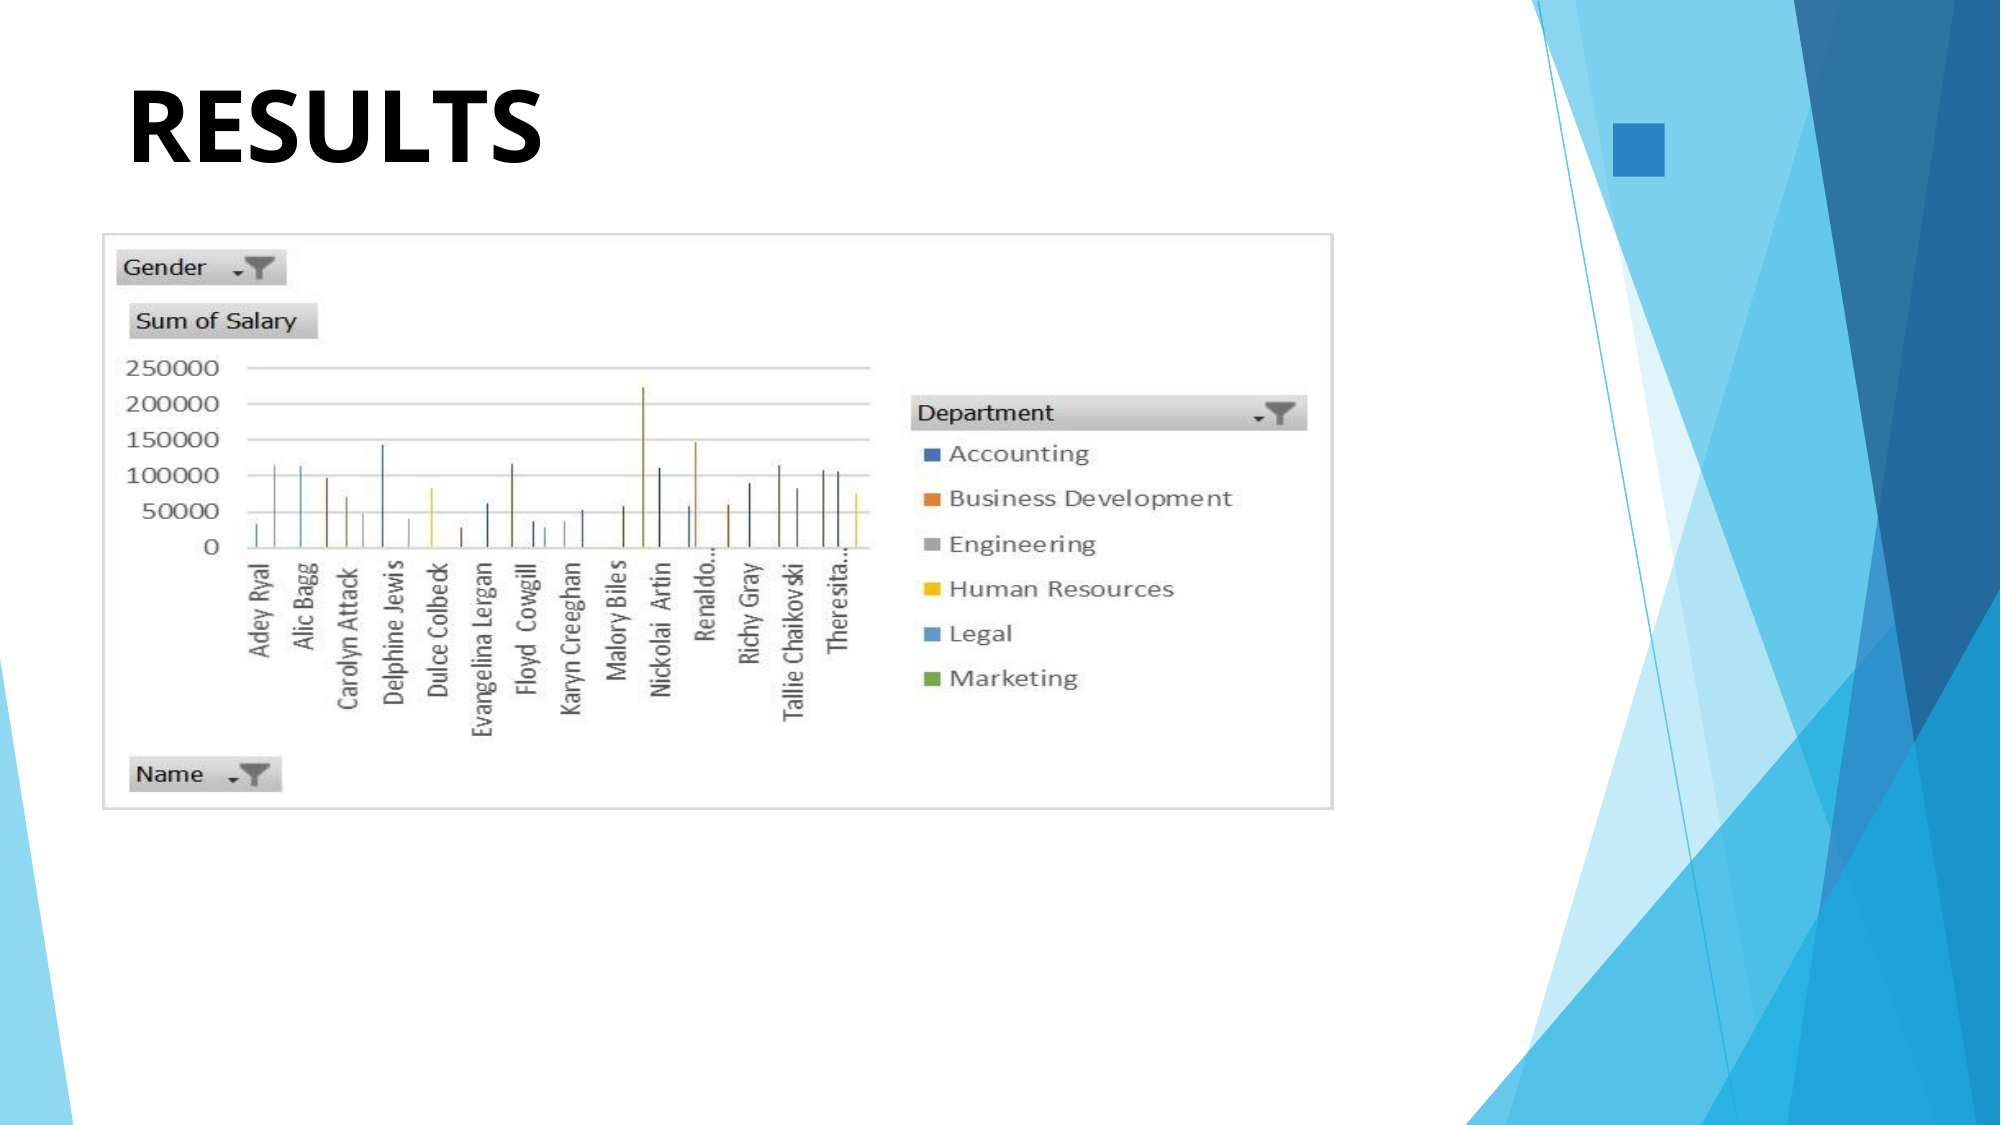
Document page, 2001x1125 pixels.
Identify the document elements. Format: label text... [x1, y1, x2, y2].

text_box [0, 658, 74, 1125]
picture [101, 232, 1334, 810]
title RESULTS [99, 60, 1901, 251]
